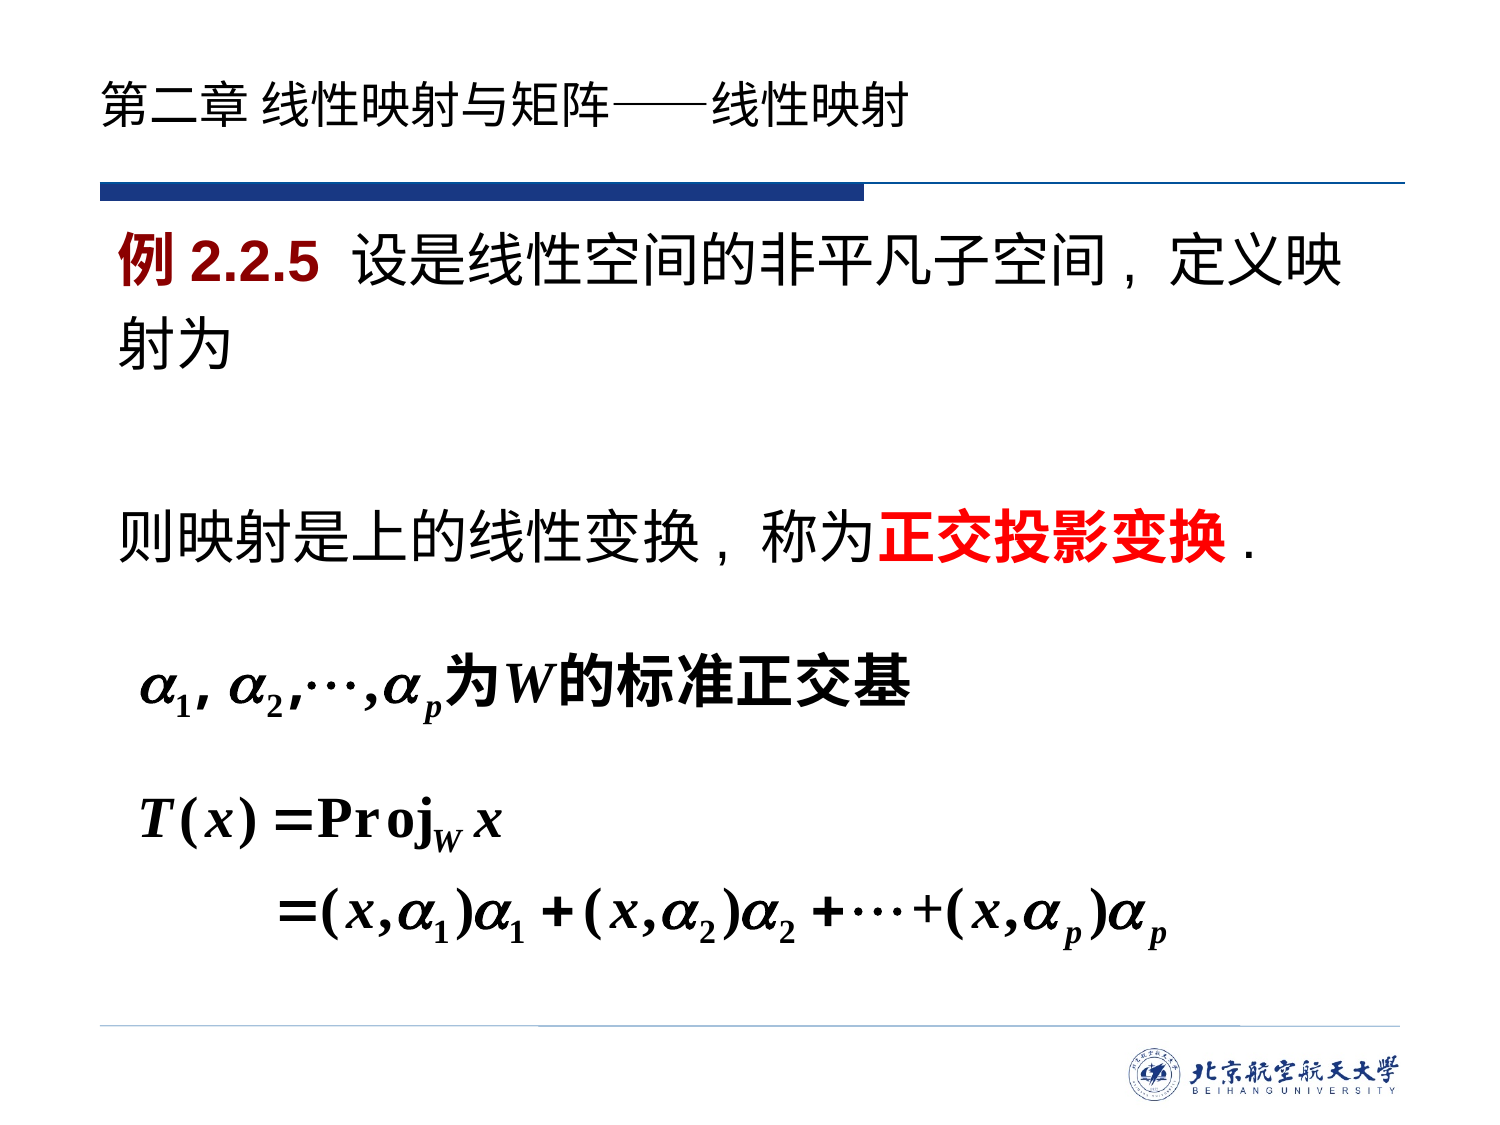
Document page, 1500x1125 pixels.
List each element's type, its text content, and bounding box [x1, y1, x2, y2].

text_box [137, 647, 916, 732]
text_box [137, 786, 1172, 956]
title 第二章 线性映射与矩阵——线性映射 [83, 29, 1397, 141]
picture [1114, 1041, 1412, 1108]
